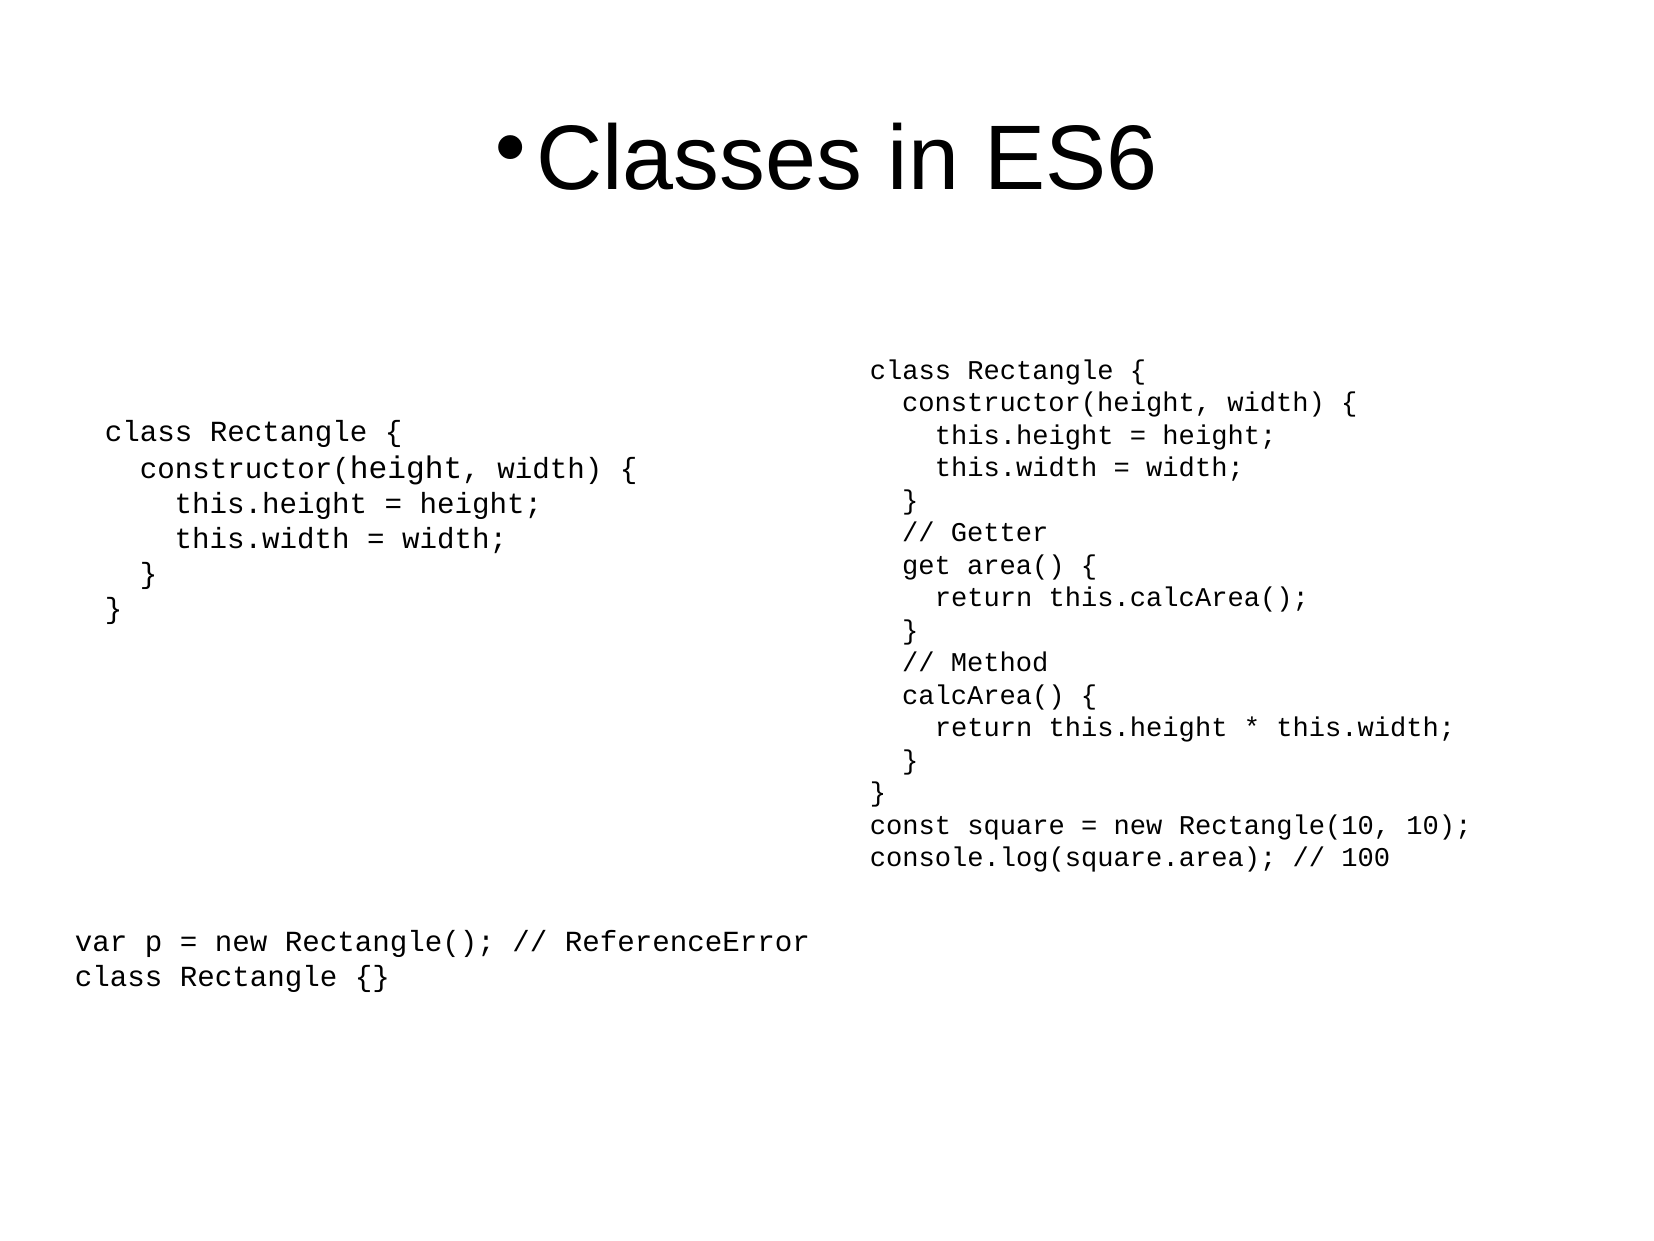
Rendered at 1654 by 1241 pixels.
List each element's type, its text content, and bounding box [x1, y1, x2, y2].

text_box class Rectangle { constructor(height, width) { this.height = height; this.width = width; } // Getter get area() { return this.calcArea(); } // Method calcArea() { return this.height * this.width; } } const square = new Rectangle(10, 10); console.log(square.area); // 100 [854, 345, 1590, 970]
text_box Classes in ES6 [82, 49, 1571, 257]
text_box class Rectangle { constructor(height, width) { this.height = height; this.width = width; } } [89, 405, 735, 621]
text_box var p = new Rectangle(); // ReferenceError class Rectangle {} [59, 914, 840, 1053]
